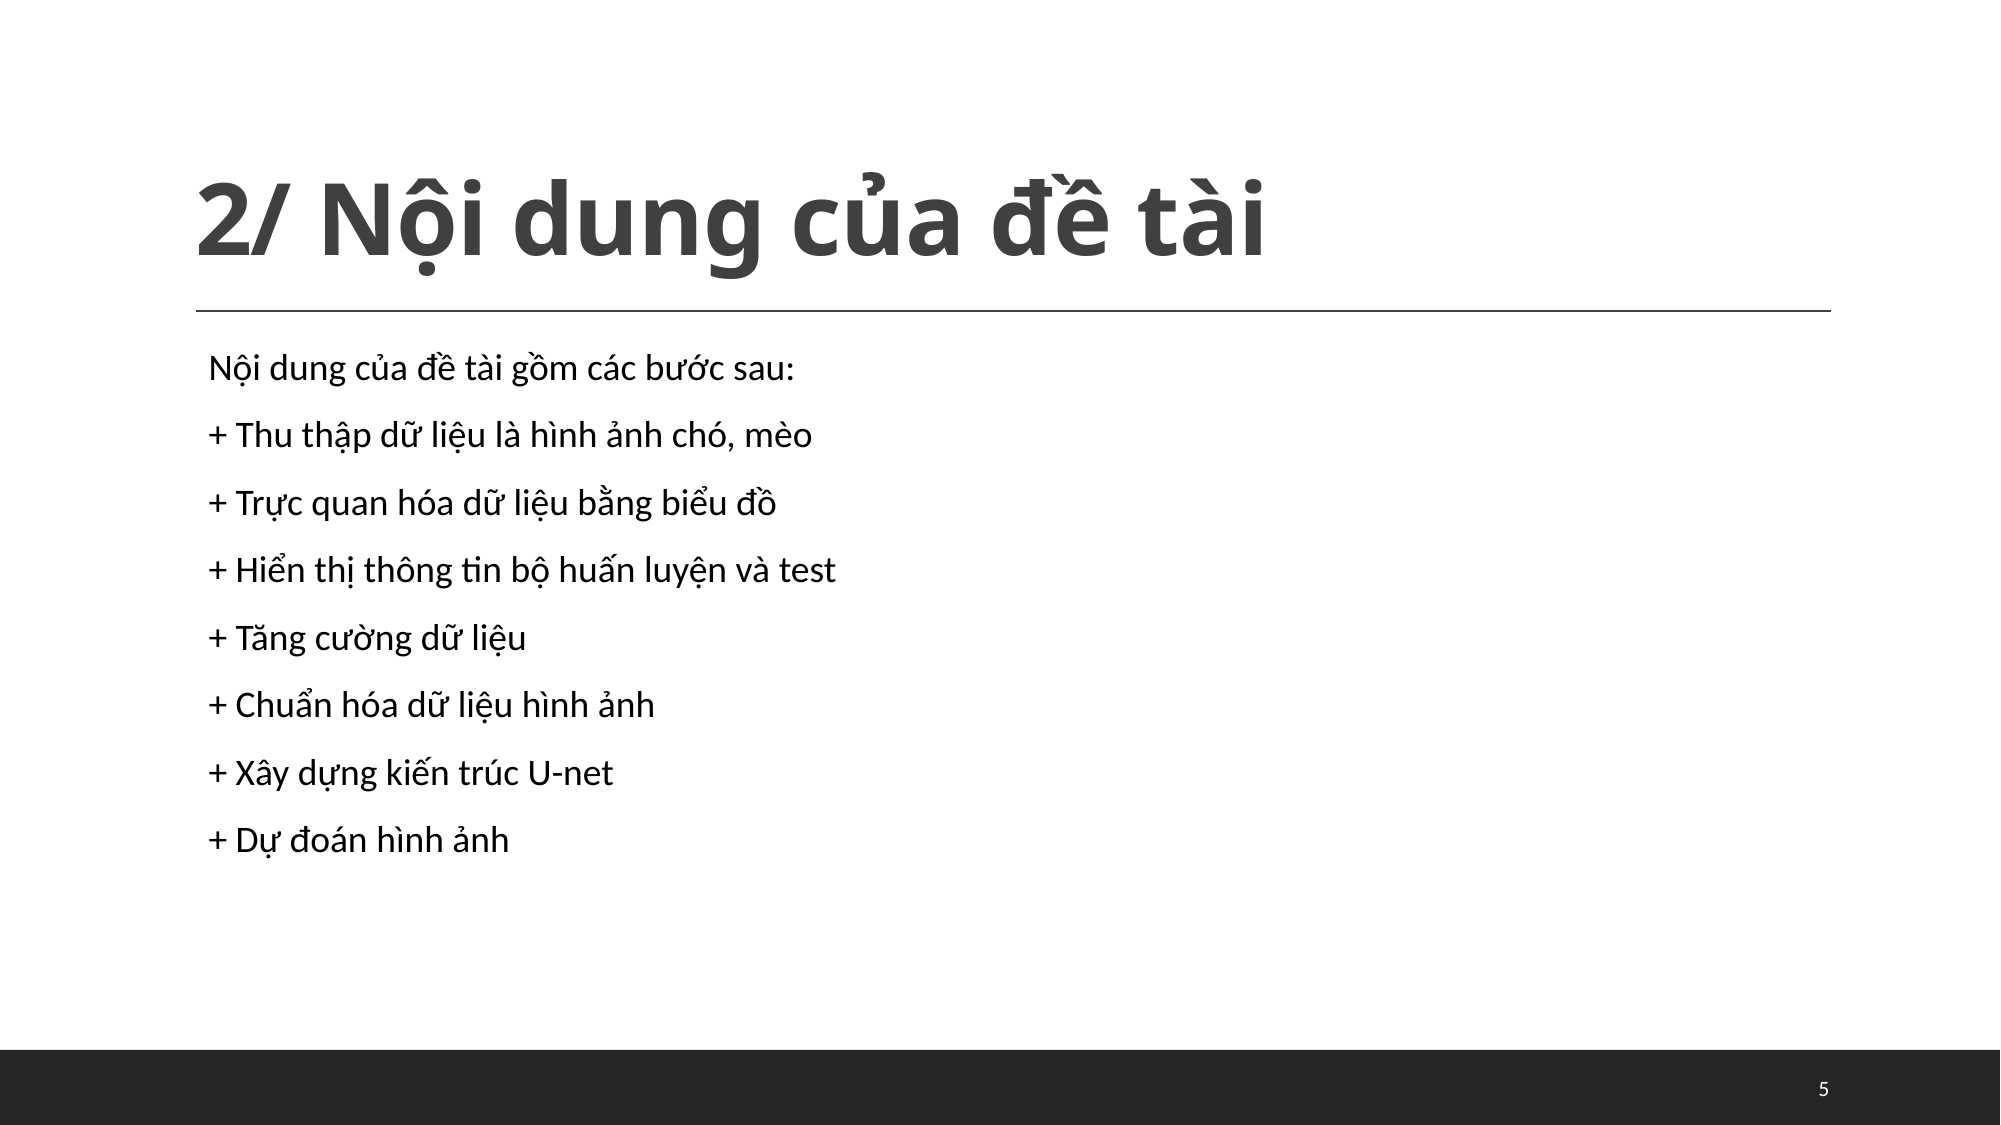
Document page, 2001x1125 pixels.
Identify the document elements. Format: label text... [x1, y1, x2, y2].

text_box Nội dung của đề tài gồm các bước sau: + Thu thập dữ liệu là hình ảnh chó, mèo + Trực quan hóa dữ liệu bằng biểu đồ + Hiển thị thông tin bộ huấn luyện và test + Tăng cường dữ liệu + Chuẩn hóa dữ liệu hình ảnh + Xây dựng kiến trúc U-net + Dự đoán hình ảnh [193, 312, 853, 913]
slide_number 5 [1803, 1057, 1932, 1118]
title 2/ Nội dung của đề tài [180, 47, 1830, 285]
